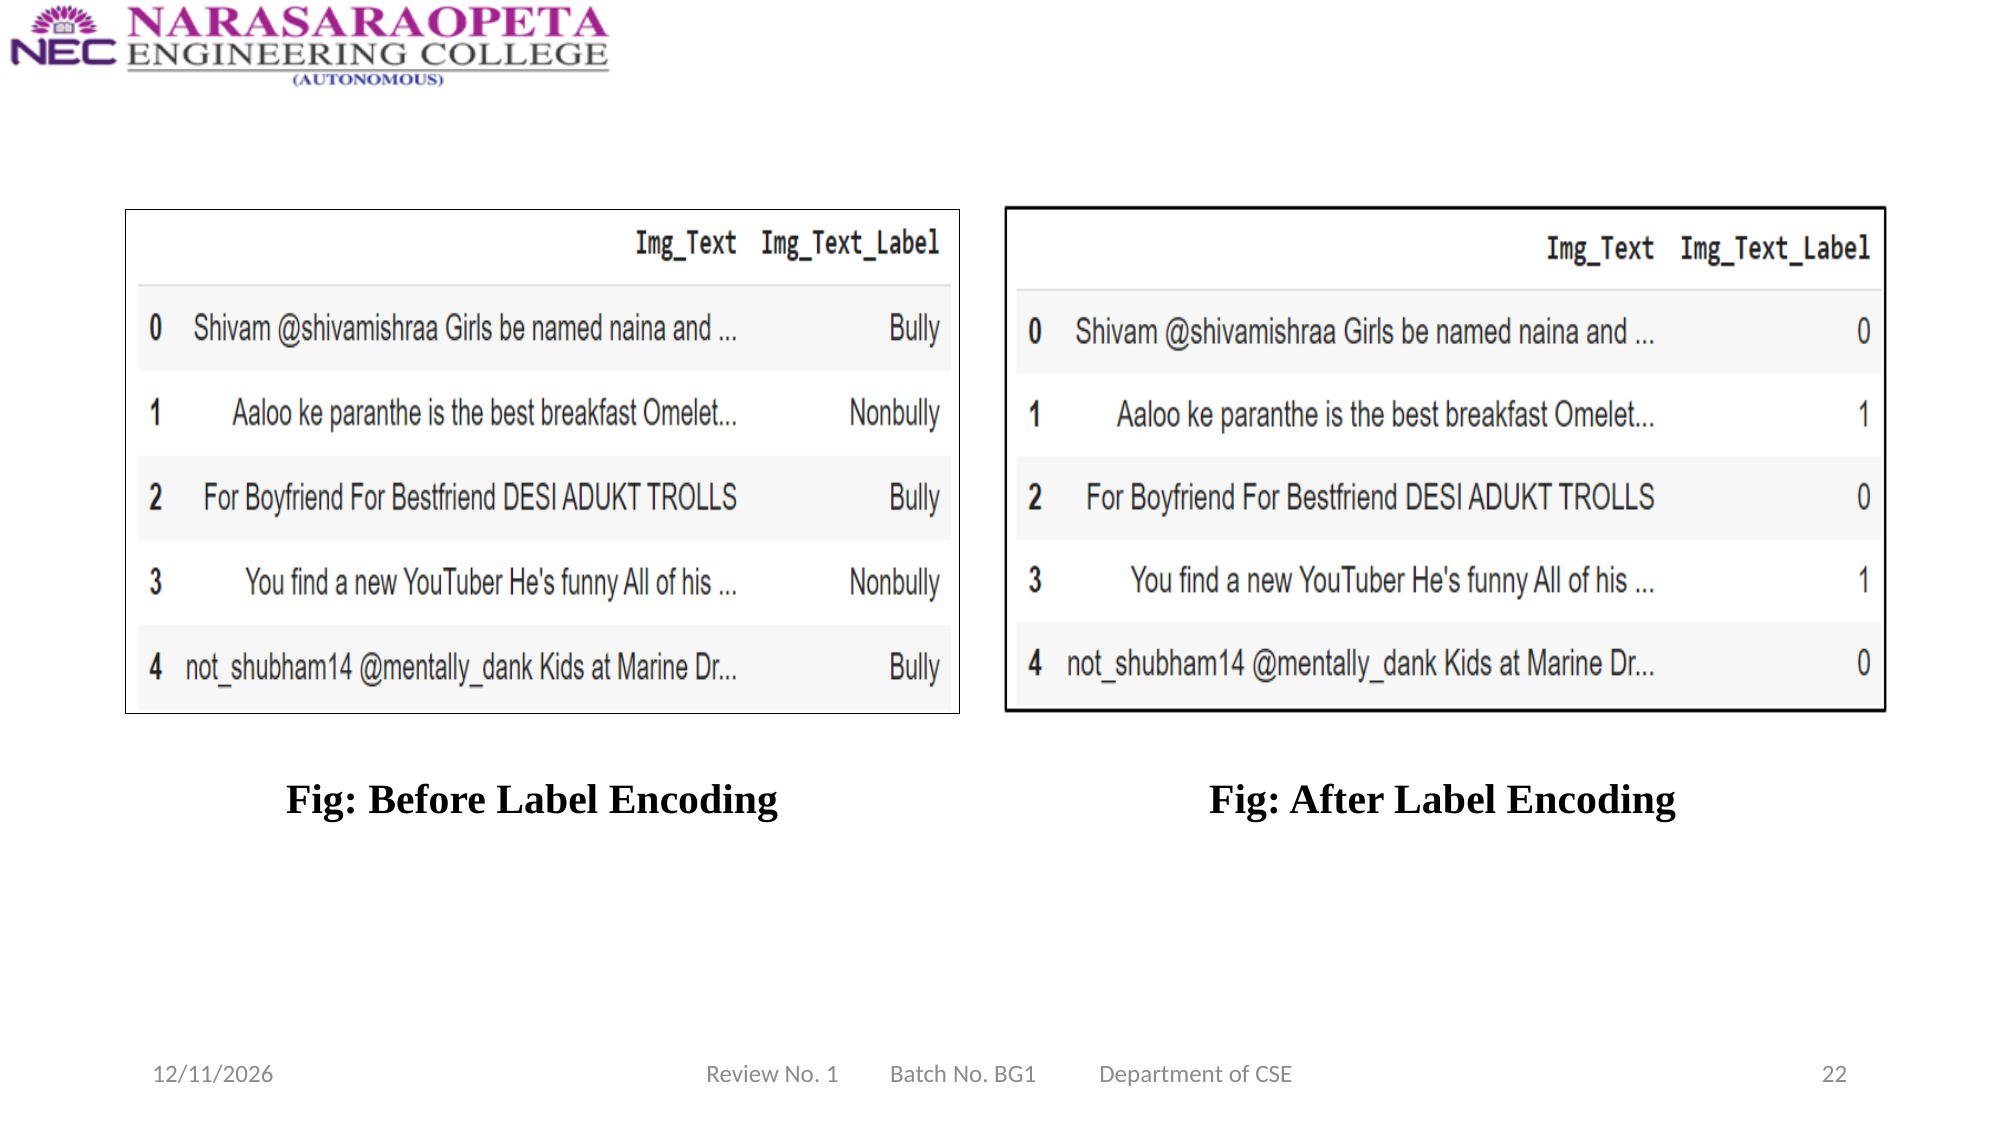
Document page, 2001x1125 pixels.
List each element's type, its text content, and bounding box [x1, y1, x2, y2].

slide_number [137, 1042, 588, 1103]
text_box Fig: After Label Encoding [1194, 764, 1863, 829]
footer Review No. 1 Batch No. BG1 Department of CSE [662, 1042, 1338, 1103]
slide_number 22 [1412, 1042, 1863, 1103]
picture [0, 0, 1916, 725]
text_box Fig: Before Label Encoding [271, 764, 940, 829]
